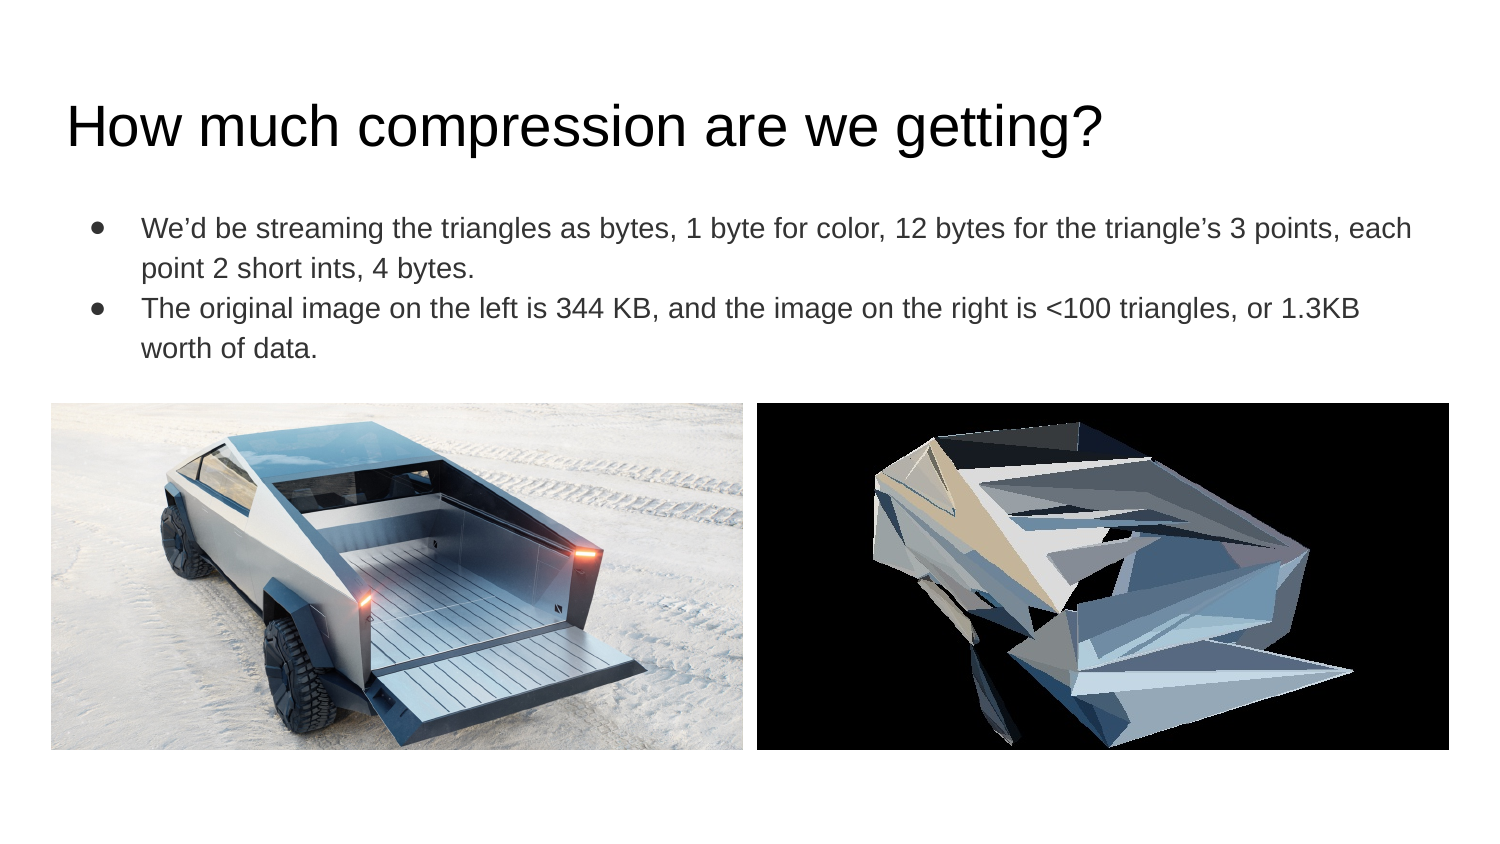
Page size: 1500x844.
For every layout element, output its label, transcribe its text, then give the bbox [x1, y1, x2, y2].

picture [50, 403, 743, 750]
picture [757, 403, 1450, 750]
list We’d be streaming the triangles as bytes, 1 byte for color, 12 bytes for the triangle’s 3 points, each point 2 short ints, 4 bytes. The original image on the left is 344 KB, and the image on the right is <100 triangles, or 1.3KB worth of data. [51, 189, 1449, 750]
title How much compression are we getting? [51, 72, 1449, 167]
